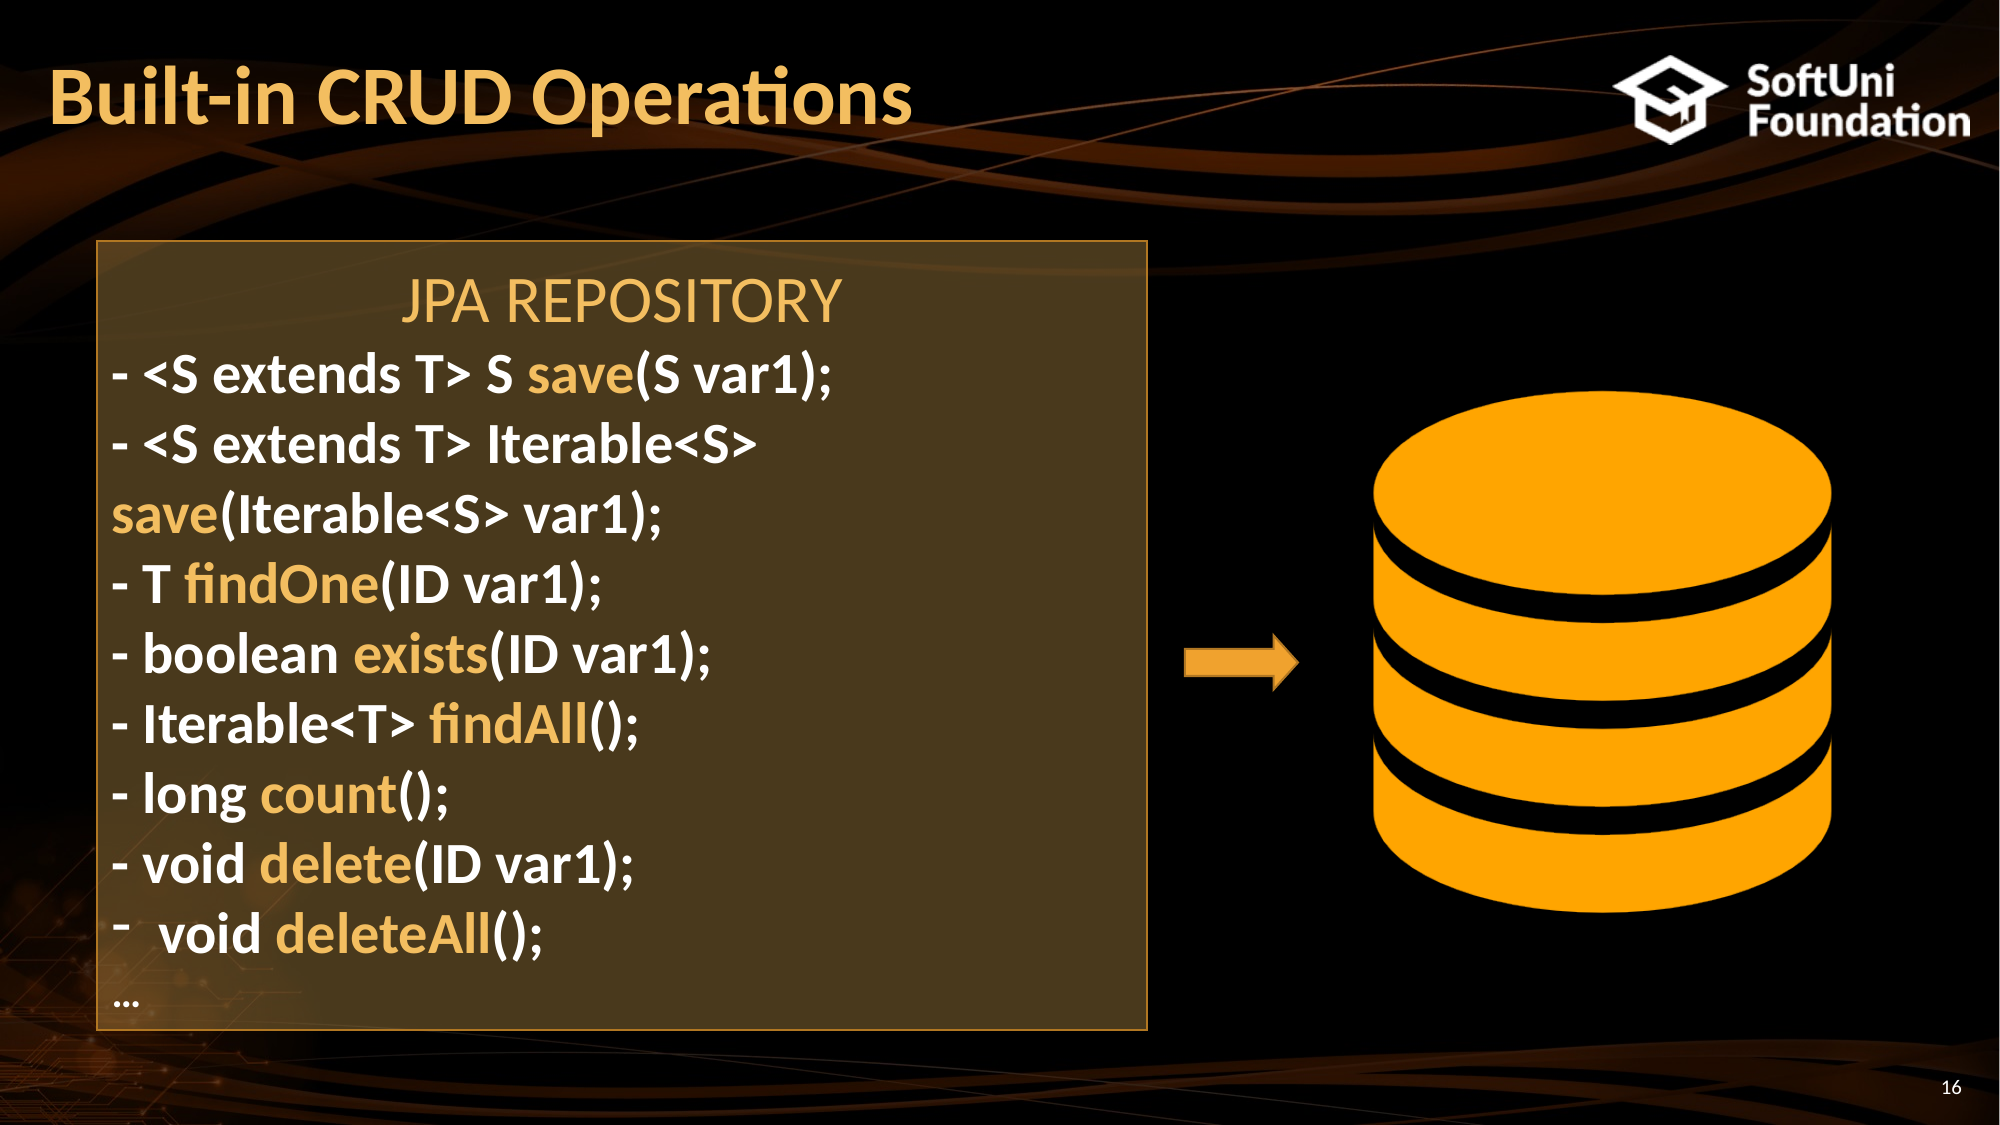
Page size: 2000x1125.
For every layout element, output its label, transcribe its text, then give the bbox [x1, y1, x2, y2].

slide_number 16 [1897, 1070, 1968, 1103]
text_box [1183, 632, 1300, 693]
picture [0, 0, 2000, 1125]
text_box JPA REPOSITORY - <S extends T> S save(S var1); - <S extends T> Iterable<S> save(Iterable<S> var1); - T findOne(ID var1); - boolean exists(ID var1); - Iterable<T> findAll(); - long count(); - void delete(ID var1); void deleteAll(); … [96, 240, 1148, 1031]
title Built-in CRUD Operations [30, 6, 1602, 189]
